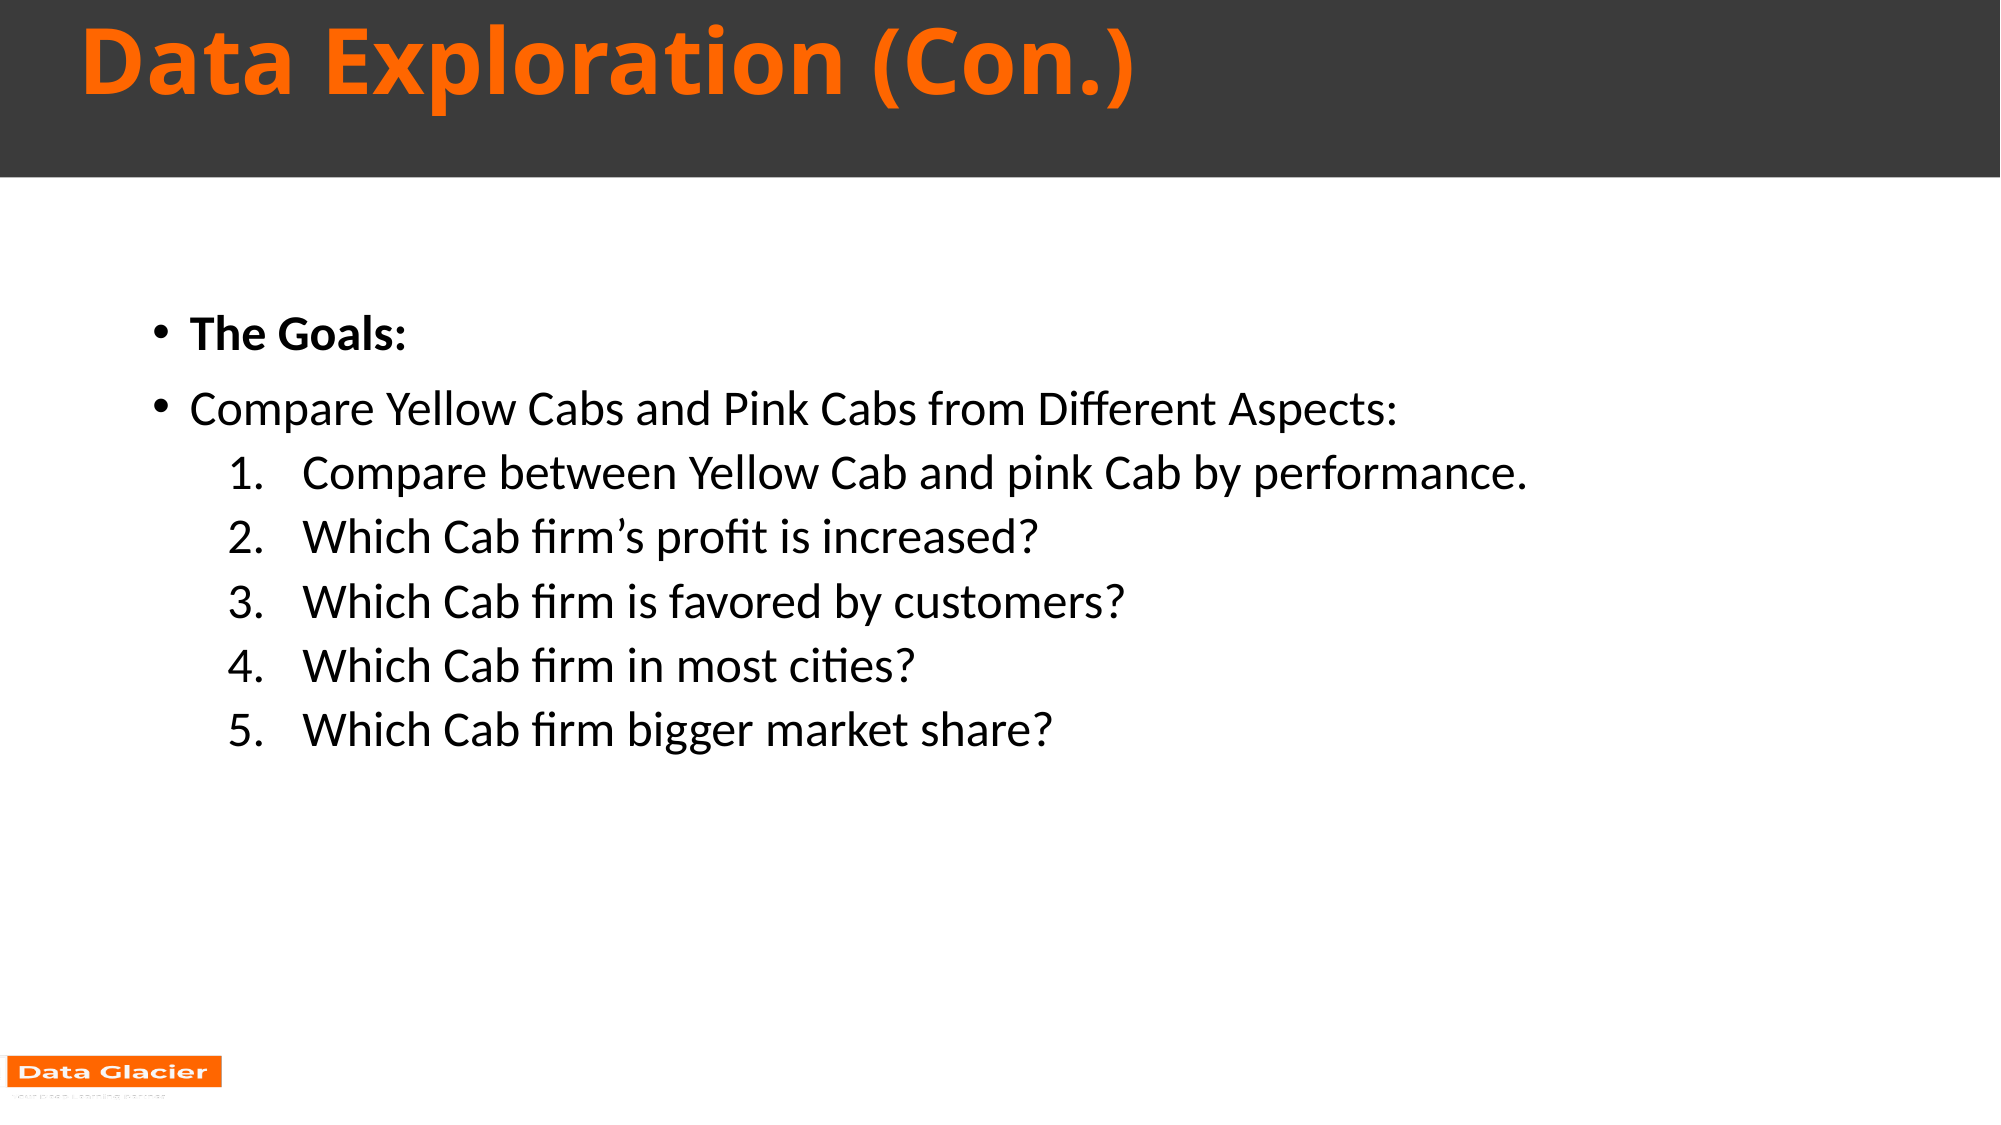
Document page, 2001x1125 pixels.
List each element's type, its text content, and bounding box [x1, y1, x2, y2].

text_box Data Exploration (Con.) [0, 0, 2000, 178]
list The Goals: Compare Yellow Cabs and Pink Cabs from Different Aspects: Compare between Yellow Cab and pink Cab by performance. Which Cab firm’s profit is increased? Which Cab firm is favored by customers? Which Cab firm in most cities? Which Cab firm bigger market share? [137, 299, 1863, 1014]
picture [0, 995, 224, 1125]
